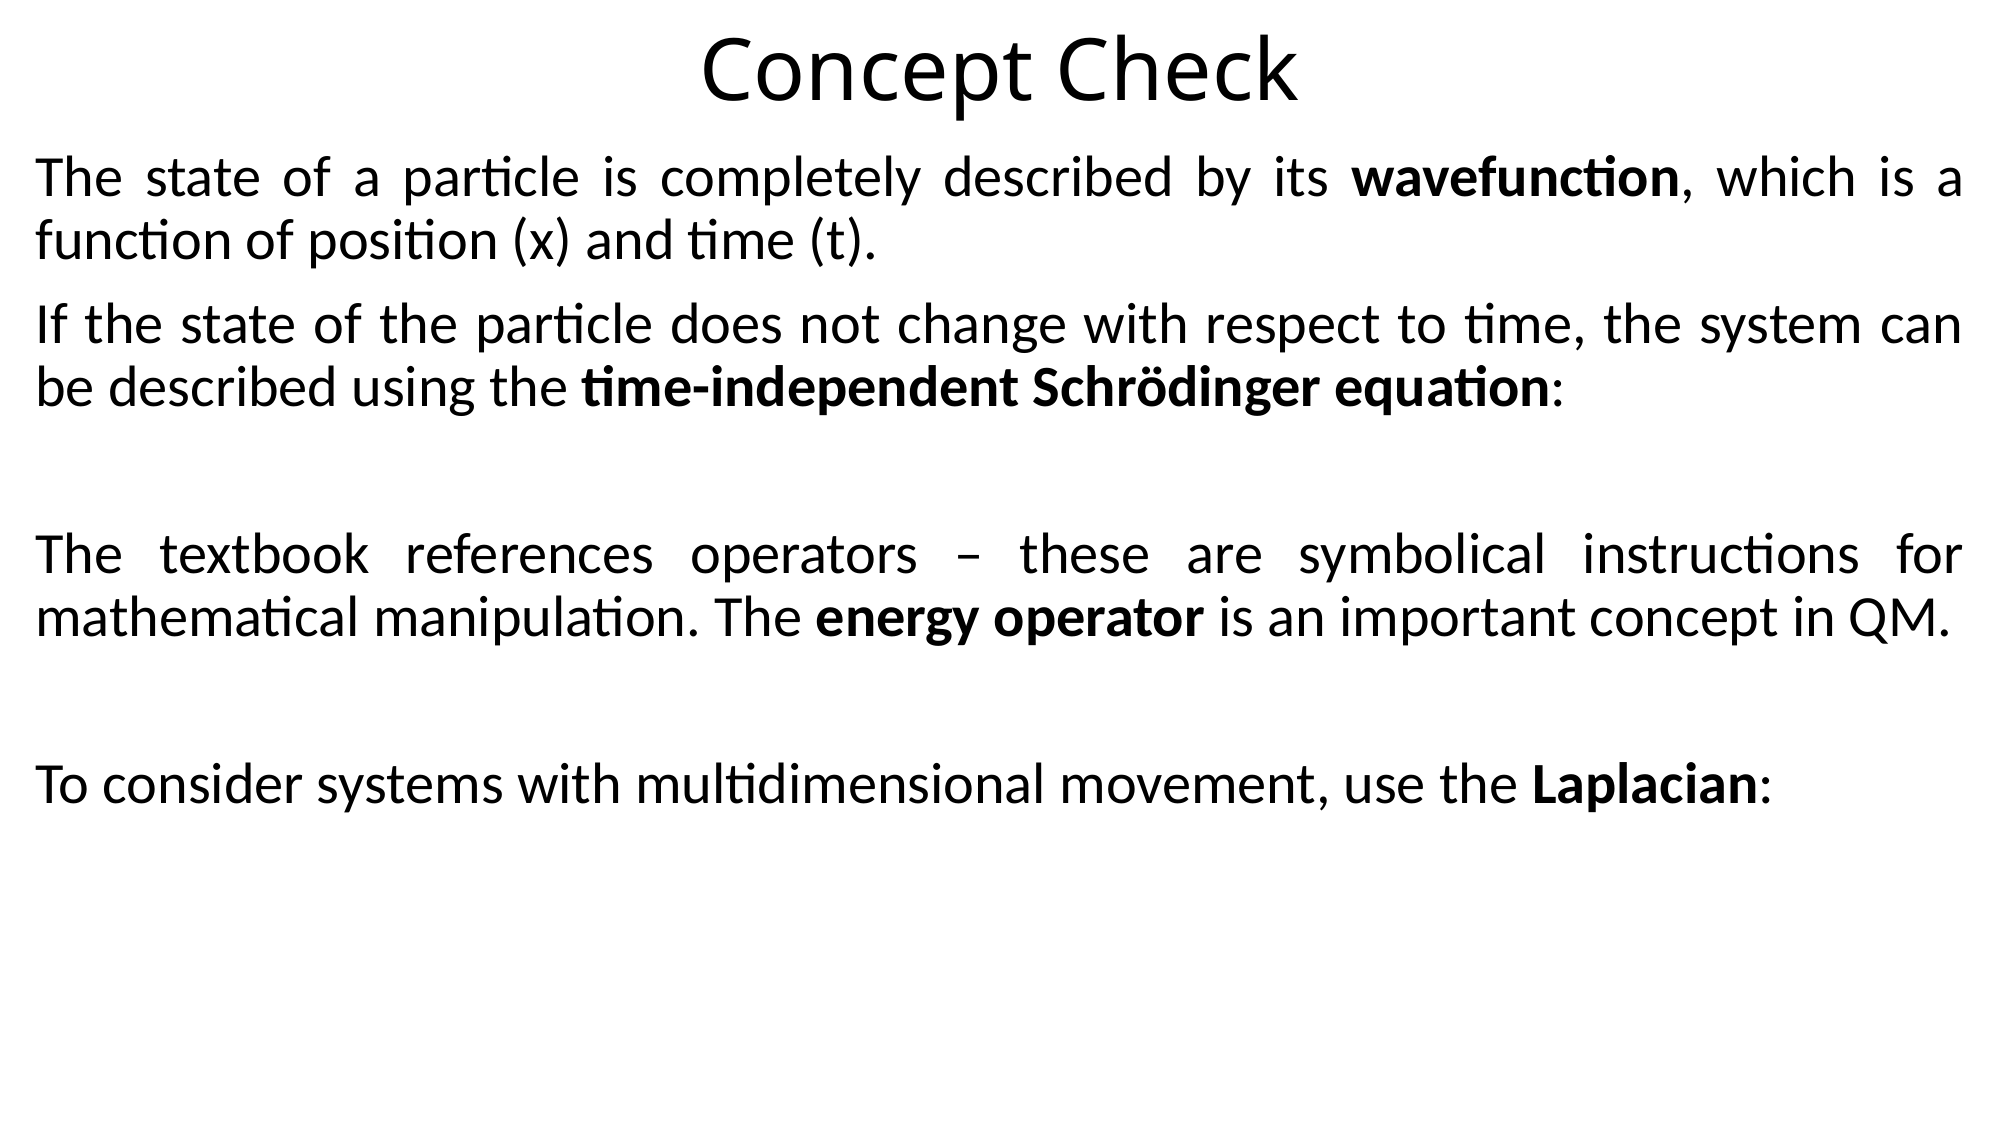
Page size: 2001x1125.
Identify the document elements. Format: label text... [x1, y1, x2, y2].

title Concept Check [137, 18, 1863, 127]
